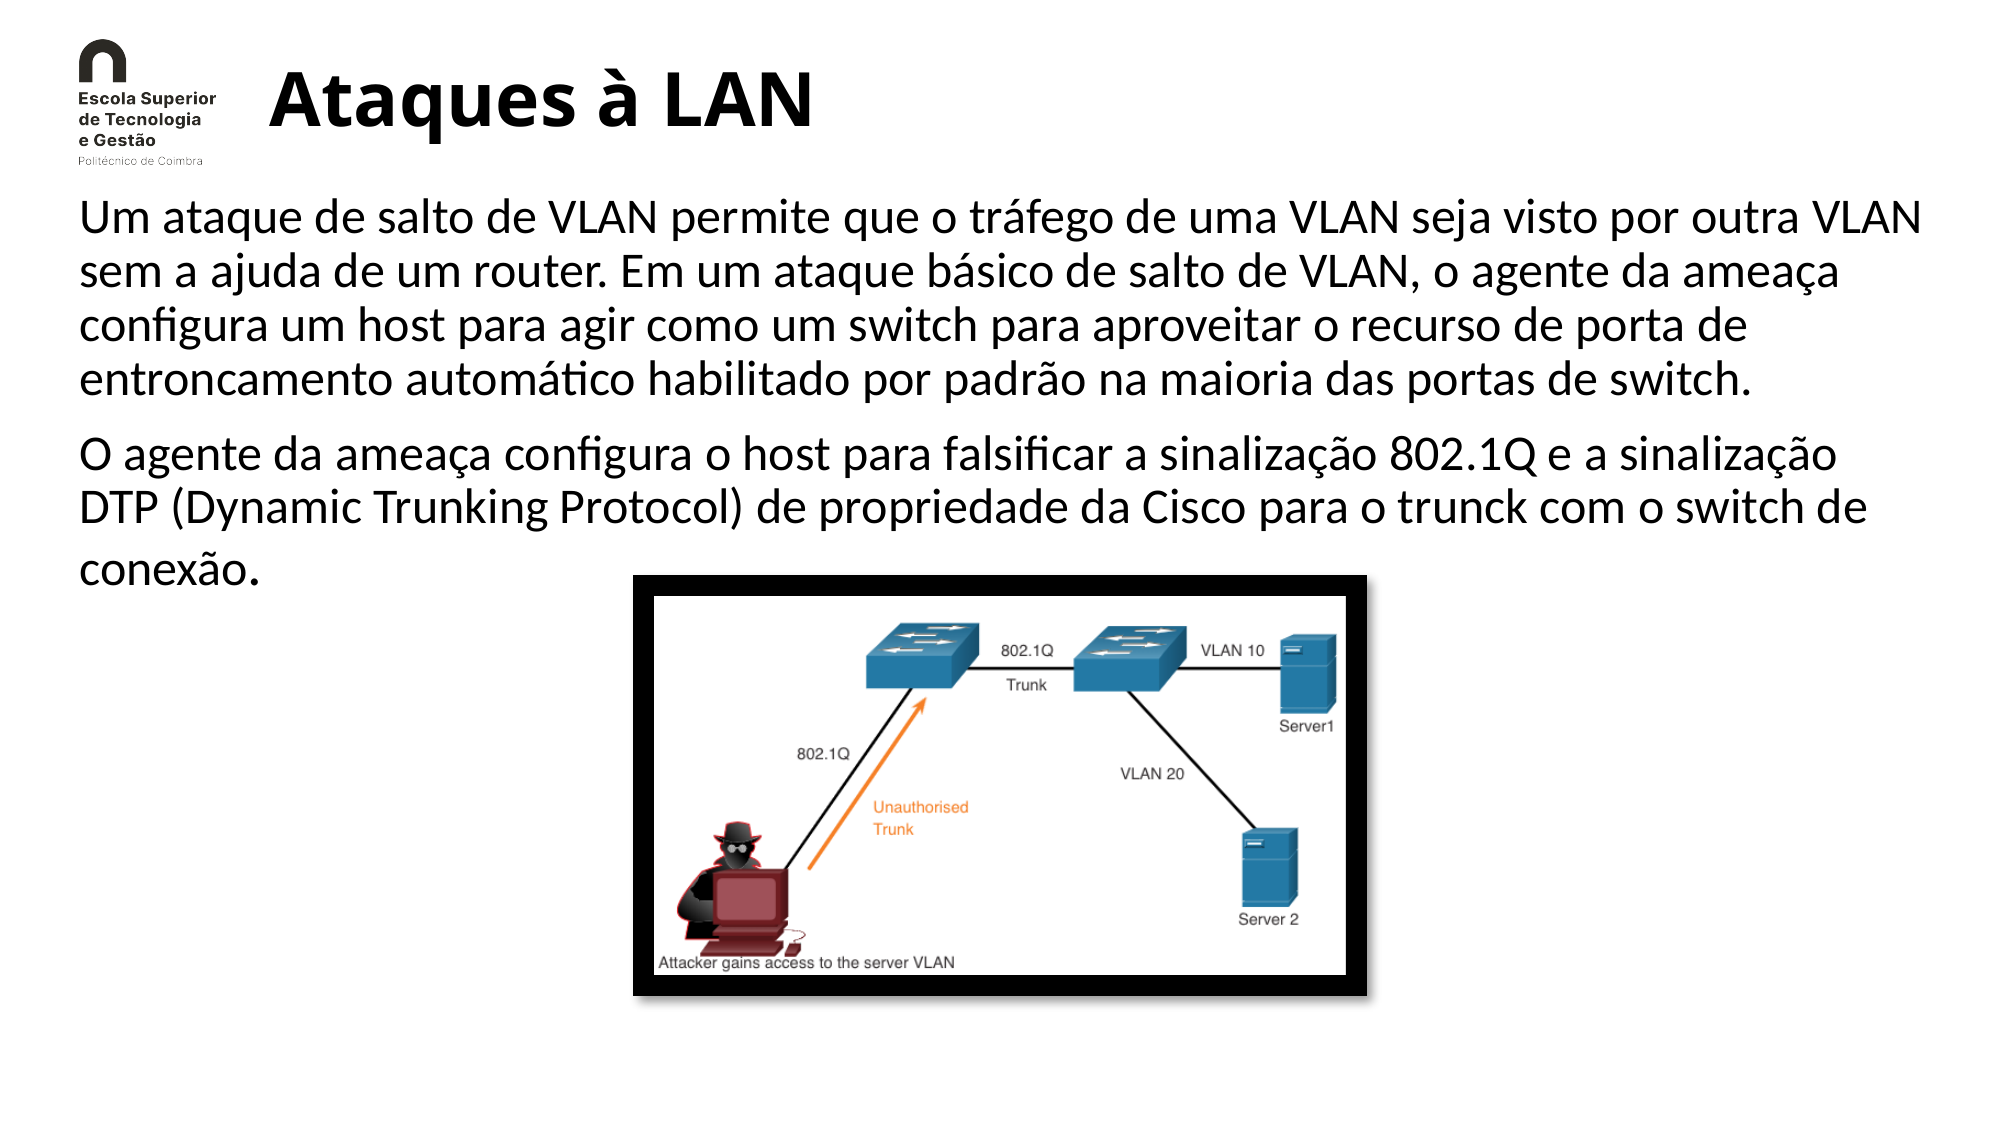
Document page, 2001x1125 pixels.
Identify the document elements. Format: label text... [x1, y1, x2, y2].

title Ataques à LAN [254, 39, 1940, 165]
picture [79, 39, 216, 165]
list Um ataque de salto de VLAN permite que o tráfego de uma VLAN seja visto por outra VLAN sem a ajuda de um router. Em um ataque básico de salto de VLAN, o agente da ameaça configura um host para agir como um switch para aproveitar o recurso de porta de entroncamento automático habilitado por padrão na maioria das portas de switch. O agente da ameaça configura o host para falsificar a sinalização 802.1Q e a sinalização DTP (Dynamic Trunking Protocol) de propriedade da Cisco para o trunck com o switch de conexão. [64, 182, 1940, 1115]
picture [654, 595, 1346, 975]
